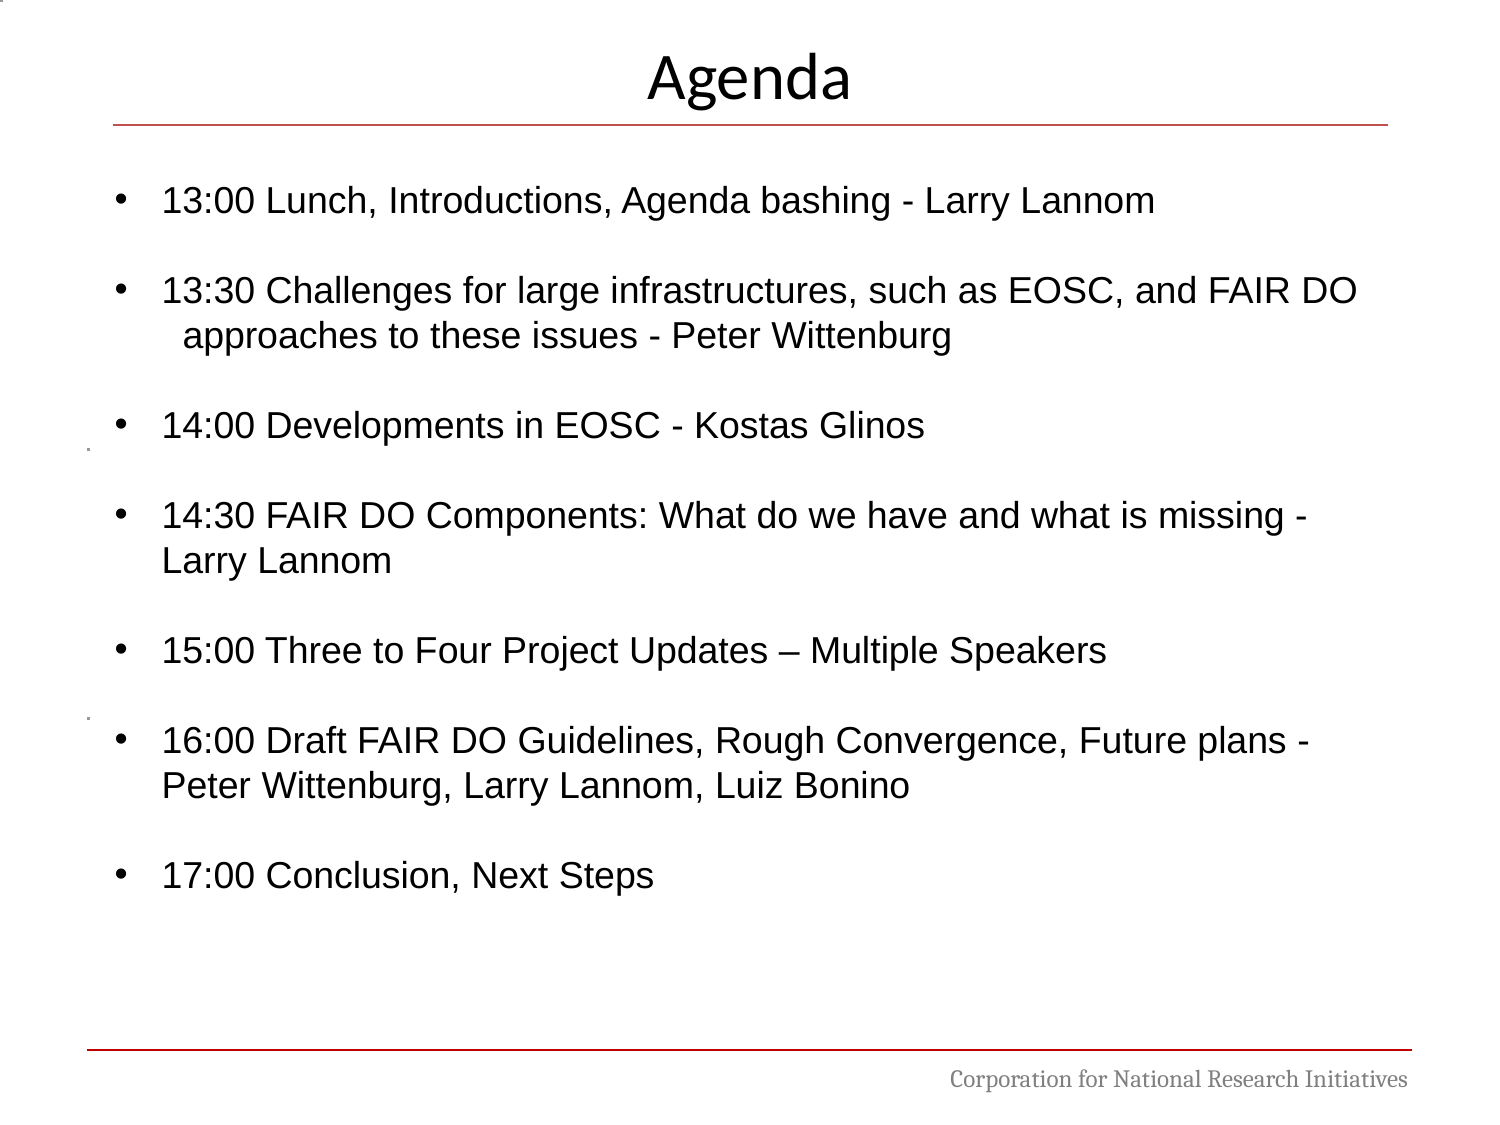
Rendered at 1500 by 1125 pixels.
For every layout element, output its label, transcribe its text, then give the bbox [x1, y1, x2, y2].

text_box Agenda [74, 24, 1425, 150]
text_box 13:00 Lunch, Introductions, Agenda bashing - Larry Lannom 13:30 Challenges for large infrastructures, such as EOSC, and FAIR DO approaches to these issues - Peter Wittenburg 14:00 Developments in EOSC - Kostas Glinos 14:30 FAIR DO Components: What do we have and what is missing - Larry Lannom 15:00 Three to Four Project Updates – Multiple Speakers 16:00 Draft FAIR DO Guidelines, Rough Convergence, Future plans - Peter Wittenburg, Larry Lannom, Luiz Bonino 17:00 Conclusion, Next Steps [99, 168, 1388, 994]
